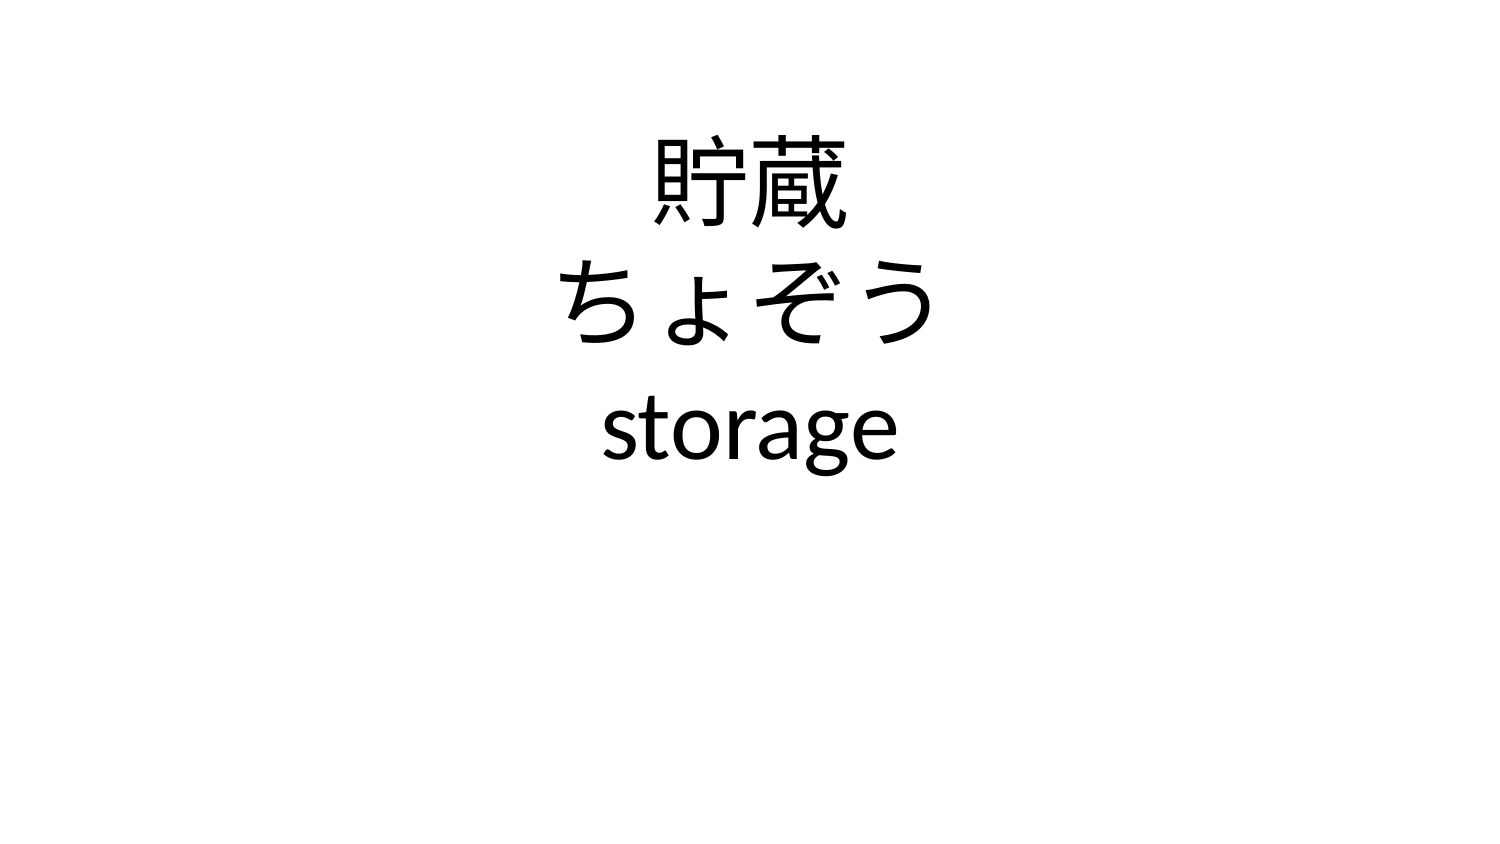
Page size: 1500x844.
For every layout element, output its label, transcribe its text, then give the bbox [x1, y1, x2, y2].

text_box 貯蔵 ちょぞう storage [0, 149, 1500, 450]
